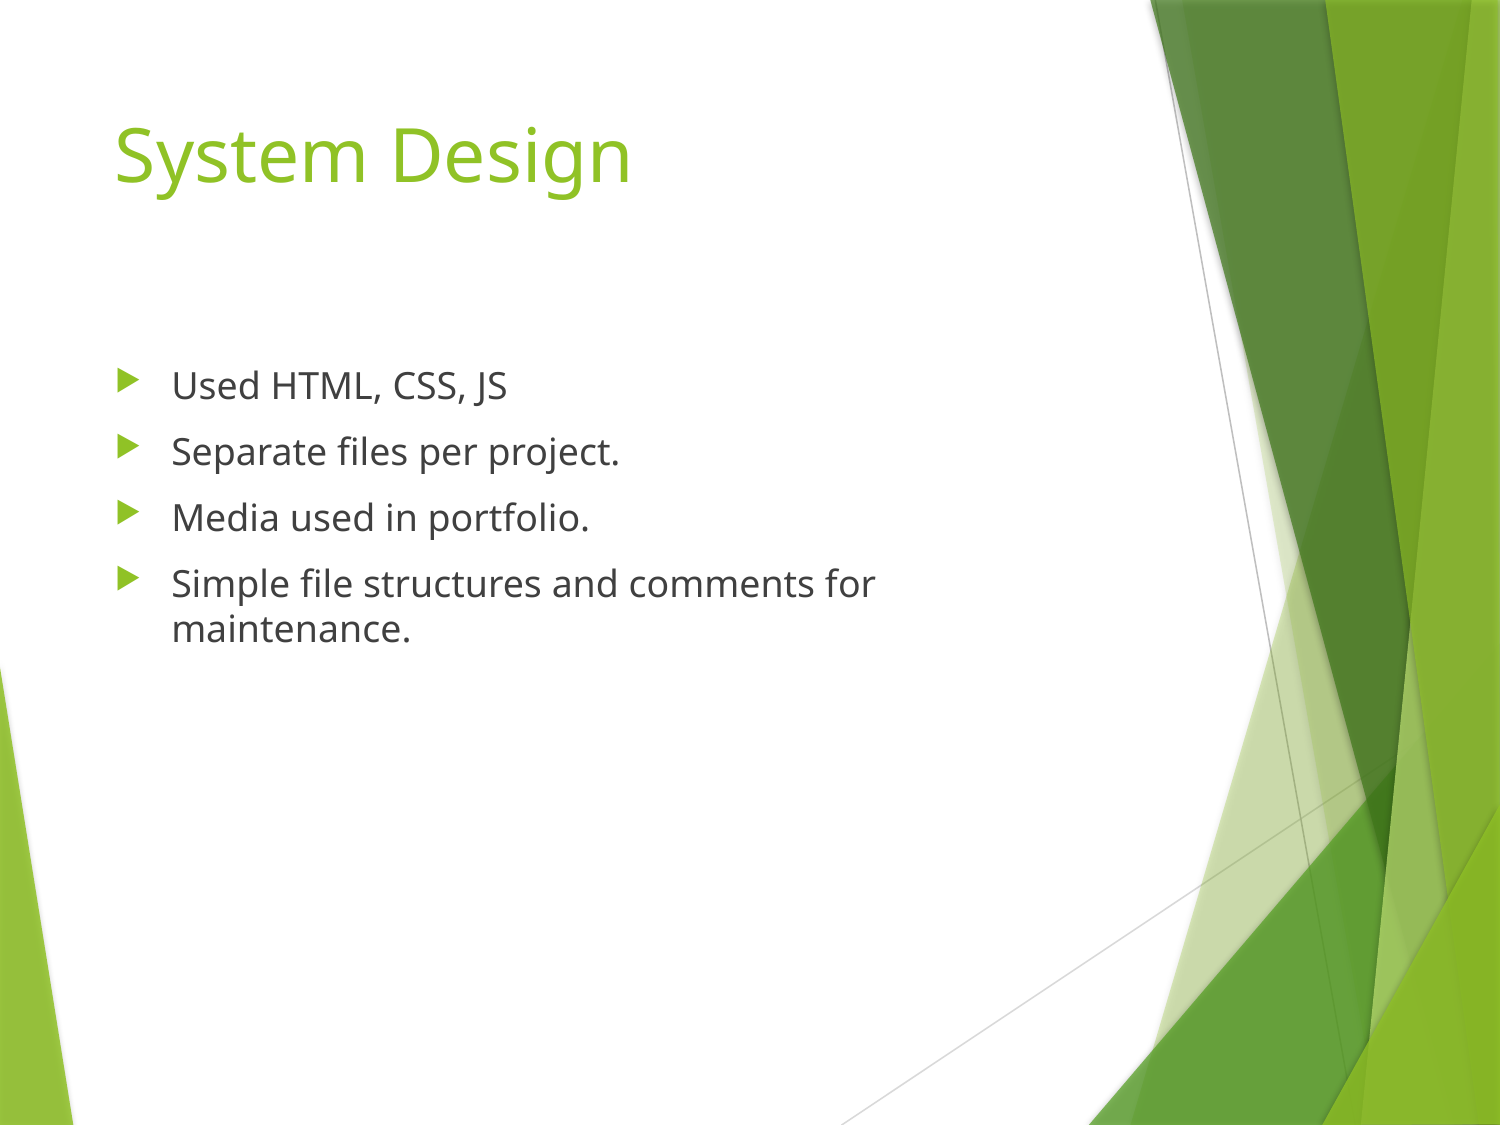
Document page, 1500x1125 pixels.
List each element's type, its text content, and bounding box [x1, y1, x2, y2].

list Used HTML, CSS, JS Separate files per project. Media used in portfolio. Simple file structures and comments for maintenance. [99, 354, 1142, 992]
title System Design [99, 99, 1142, 317]
